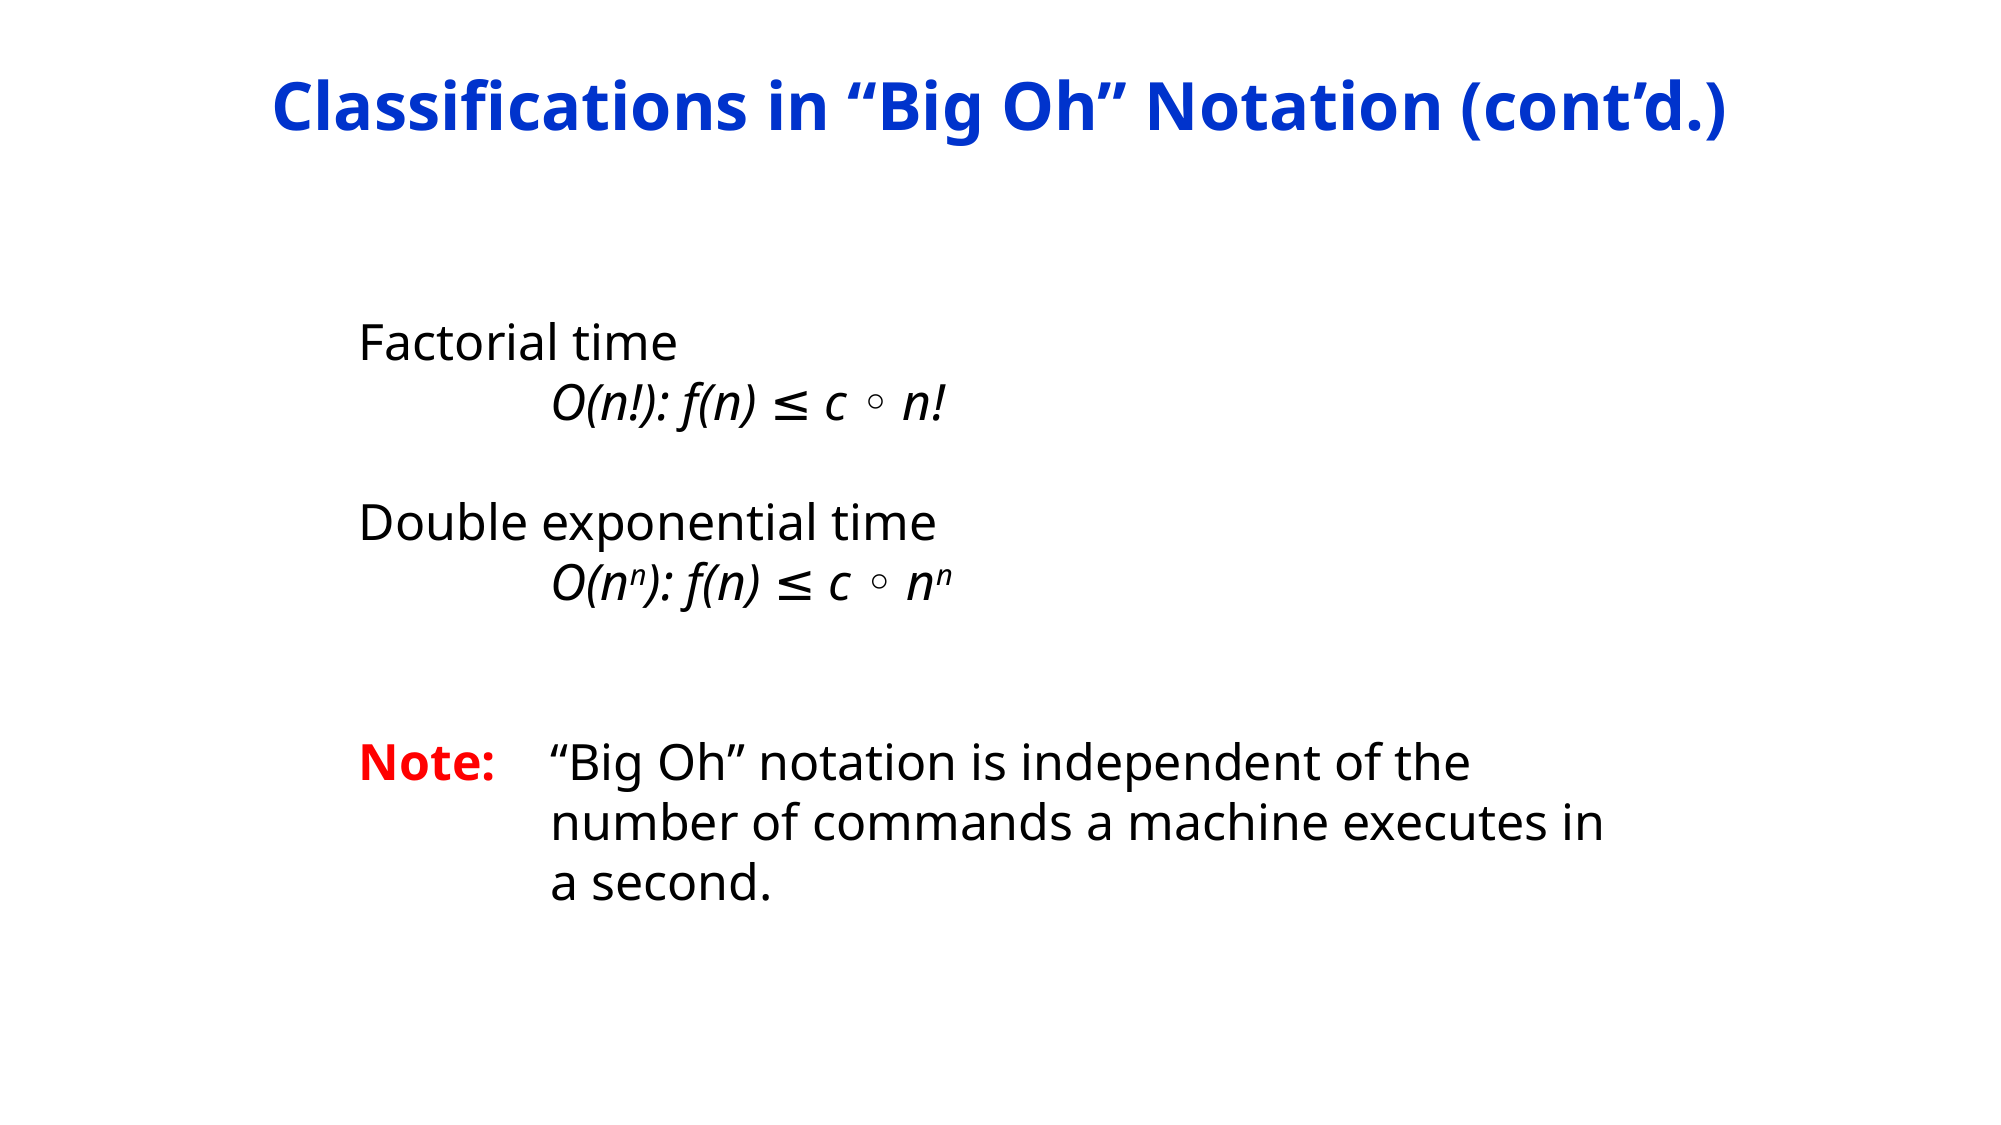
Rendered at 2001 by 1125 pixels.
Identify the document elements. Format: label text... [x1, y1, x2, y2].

text_box Classifications in “Big Oh” Notation (cont’d.) [249, 56, 1750, 152]
text_box Factorial time O(n!): f(n) ≤ c ◦ n! Double exponential time O(nn): f(n) ≤ c ◦ nn Note: “Big Oh” notation is independent of the number of commands a machine executes in a second. [314, 302, 1650, 918]
